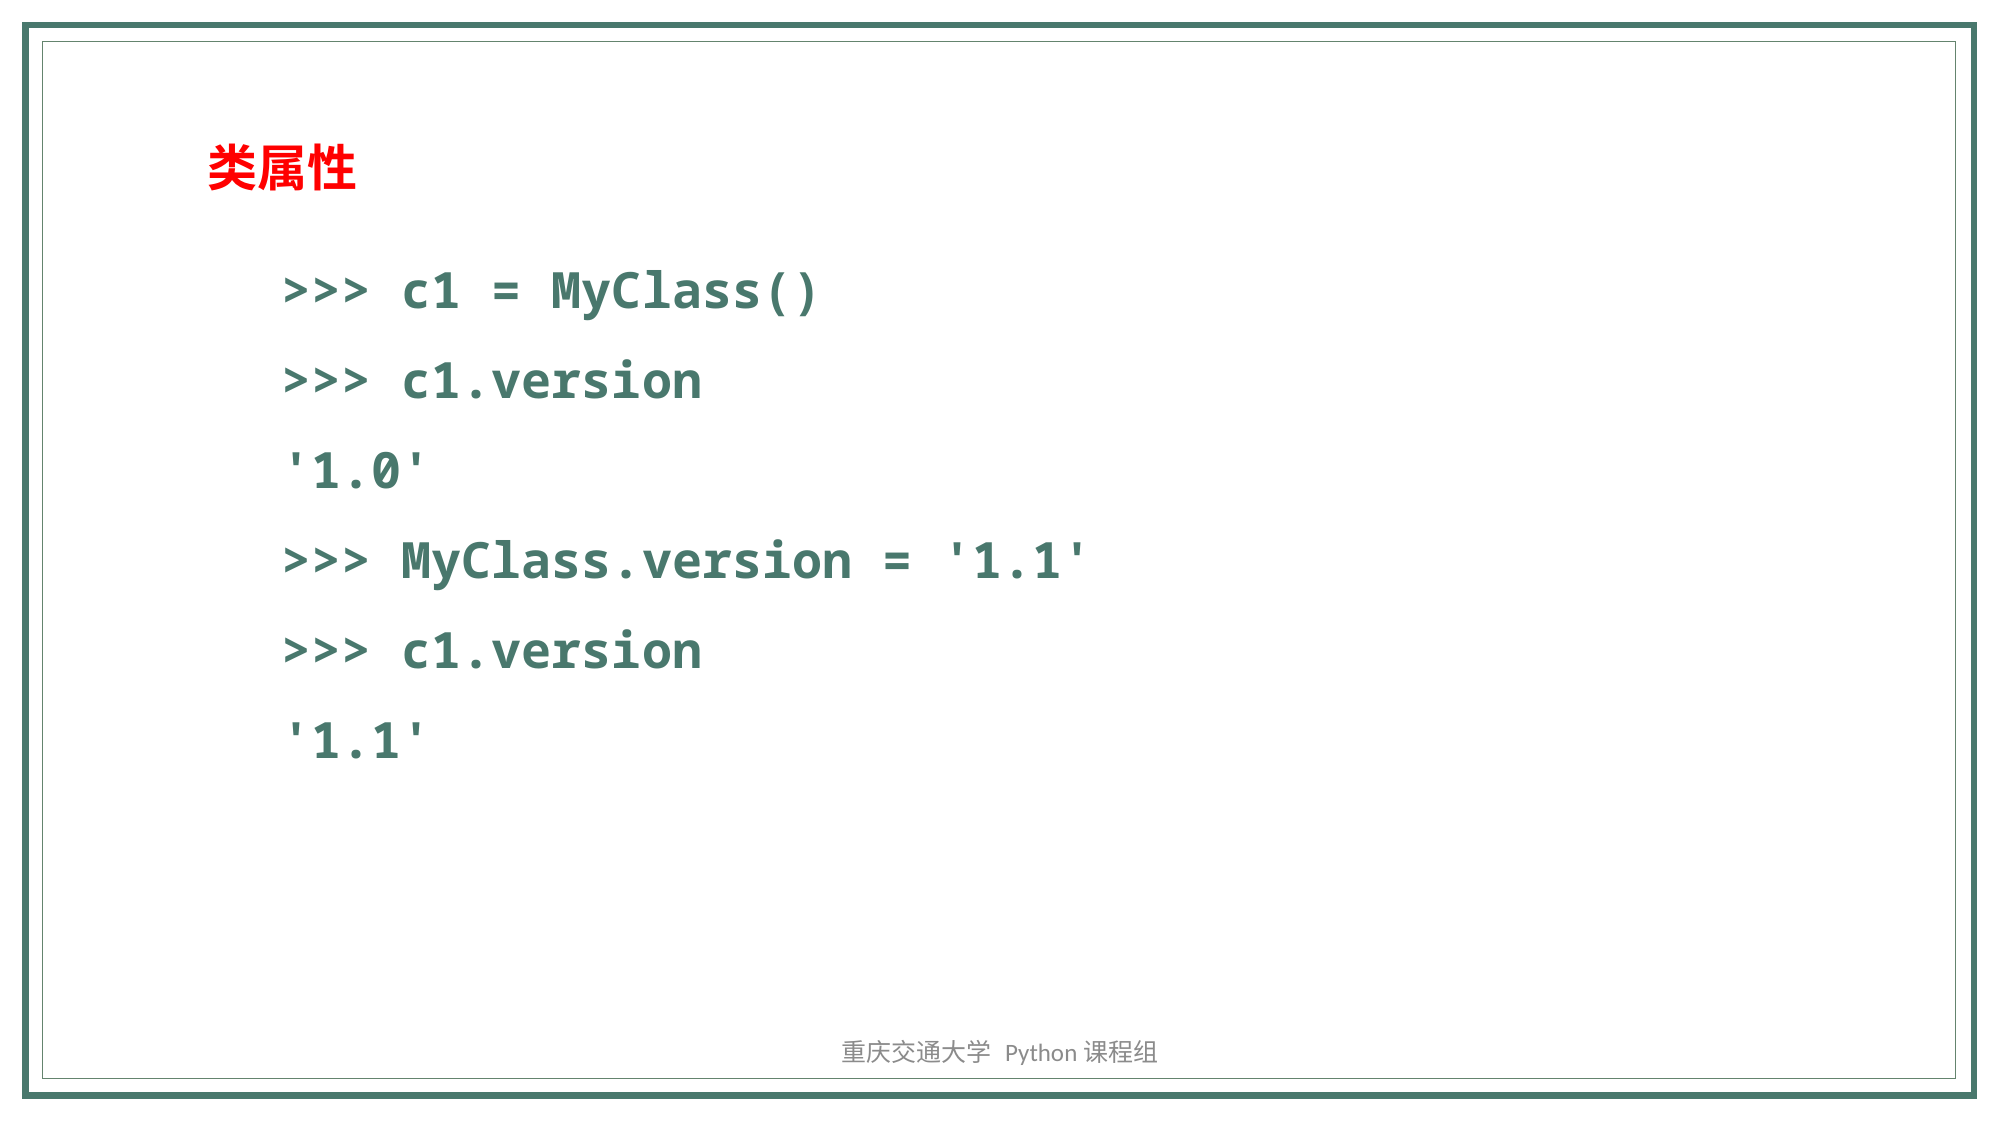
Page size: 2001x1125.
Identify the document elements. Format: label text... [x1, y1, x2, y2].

footer 重庆交通大学 Python课程组 [662, 1021, 1338, 1082]
text_box 类属性 [192, 99, 373, 204]
text_box >>> c1 = MyClass() >>> c1.version '1.0' >>> MyClass.version = '1.1' >>> c1.version '1.1' [192, 221, 1760, 776]
text_box [25, 24, 1975, 1097]
text_box [42, 41, 1956, 1080]
